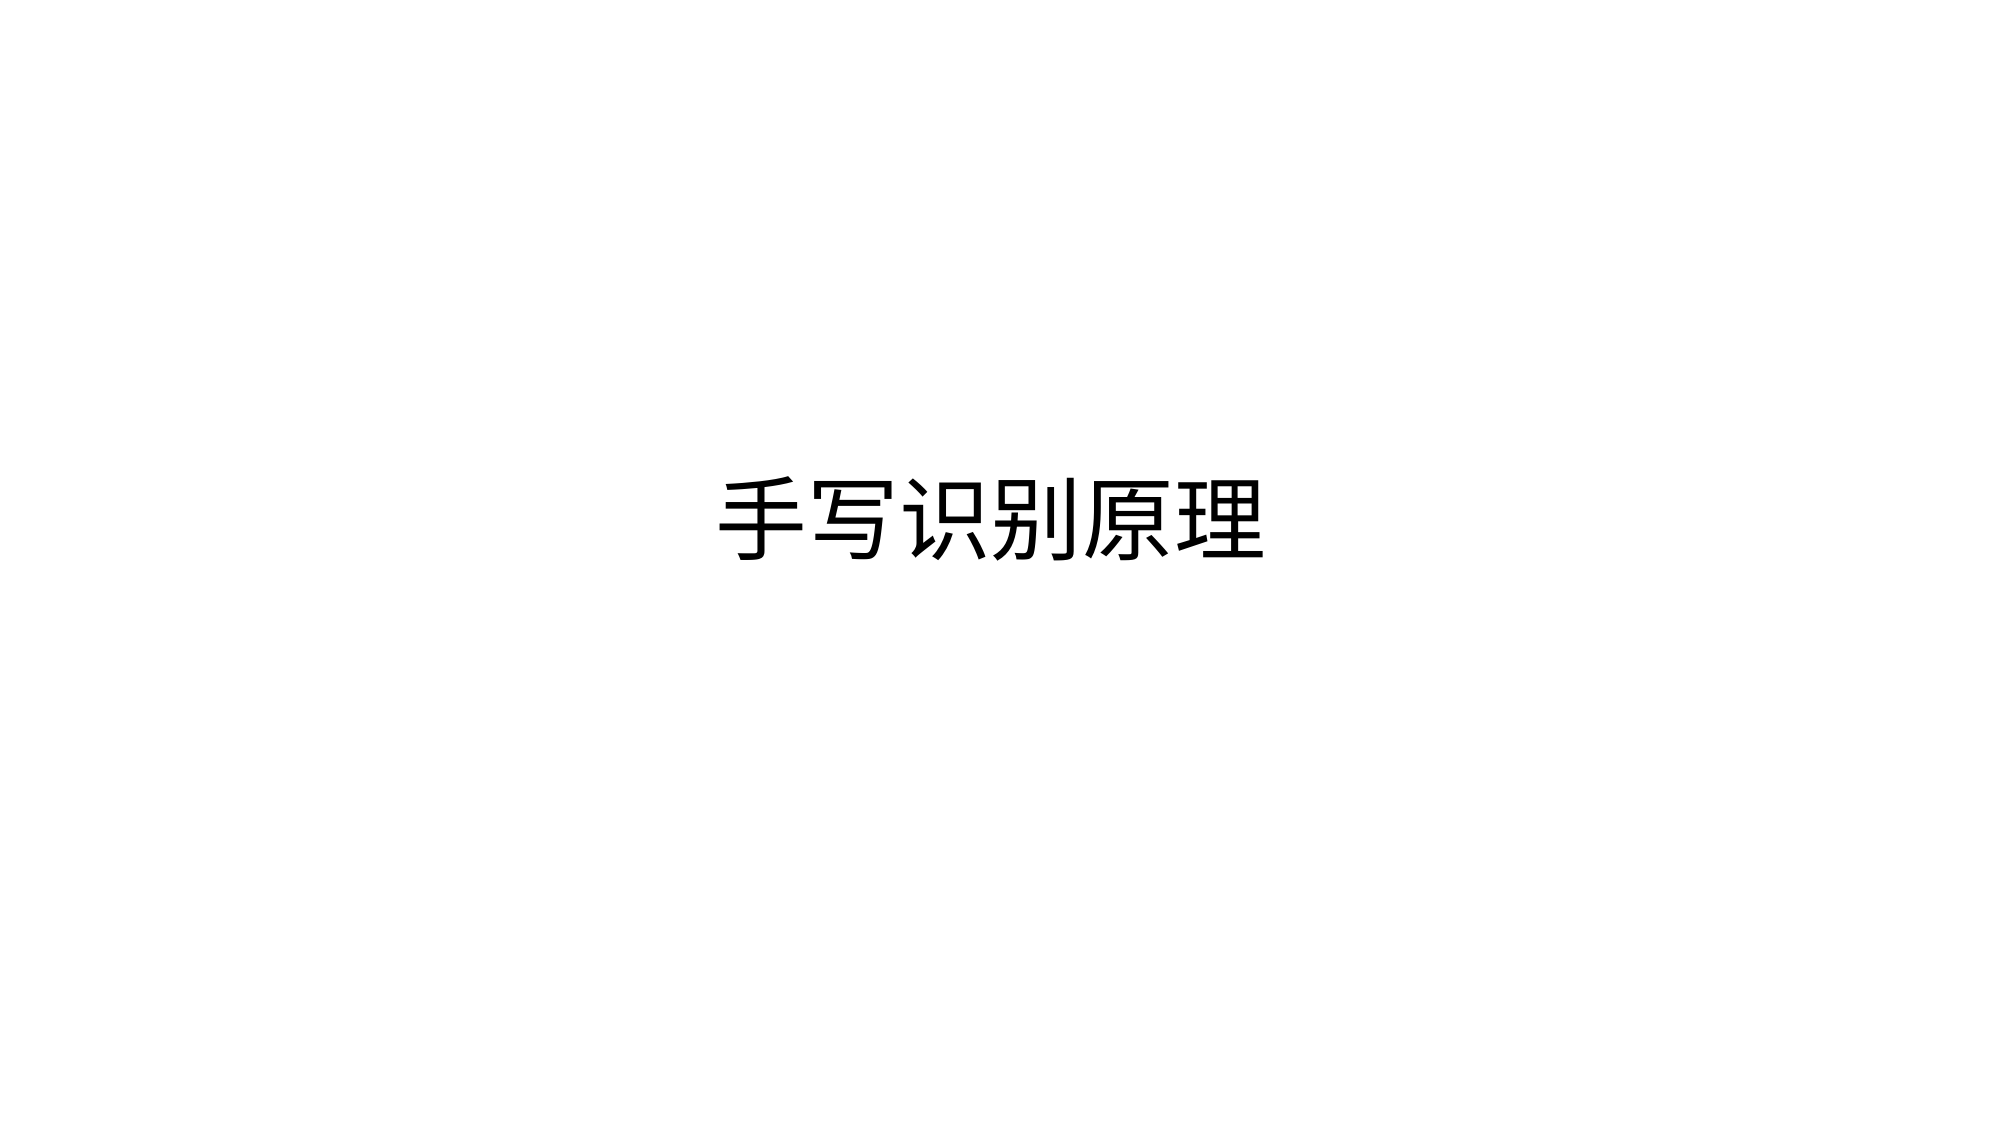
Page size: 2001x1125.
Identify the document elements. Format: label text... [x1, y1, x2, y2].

title 手写识别原理 [700, 414, 1339, 633]
